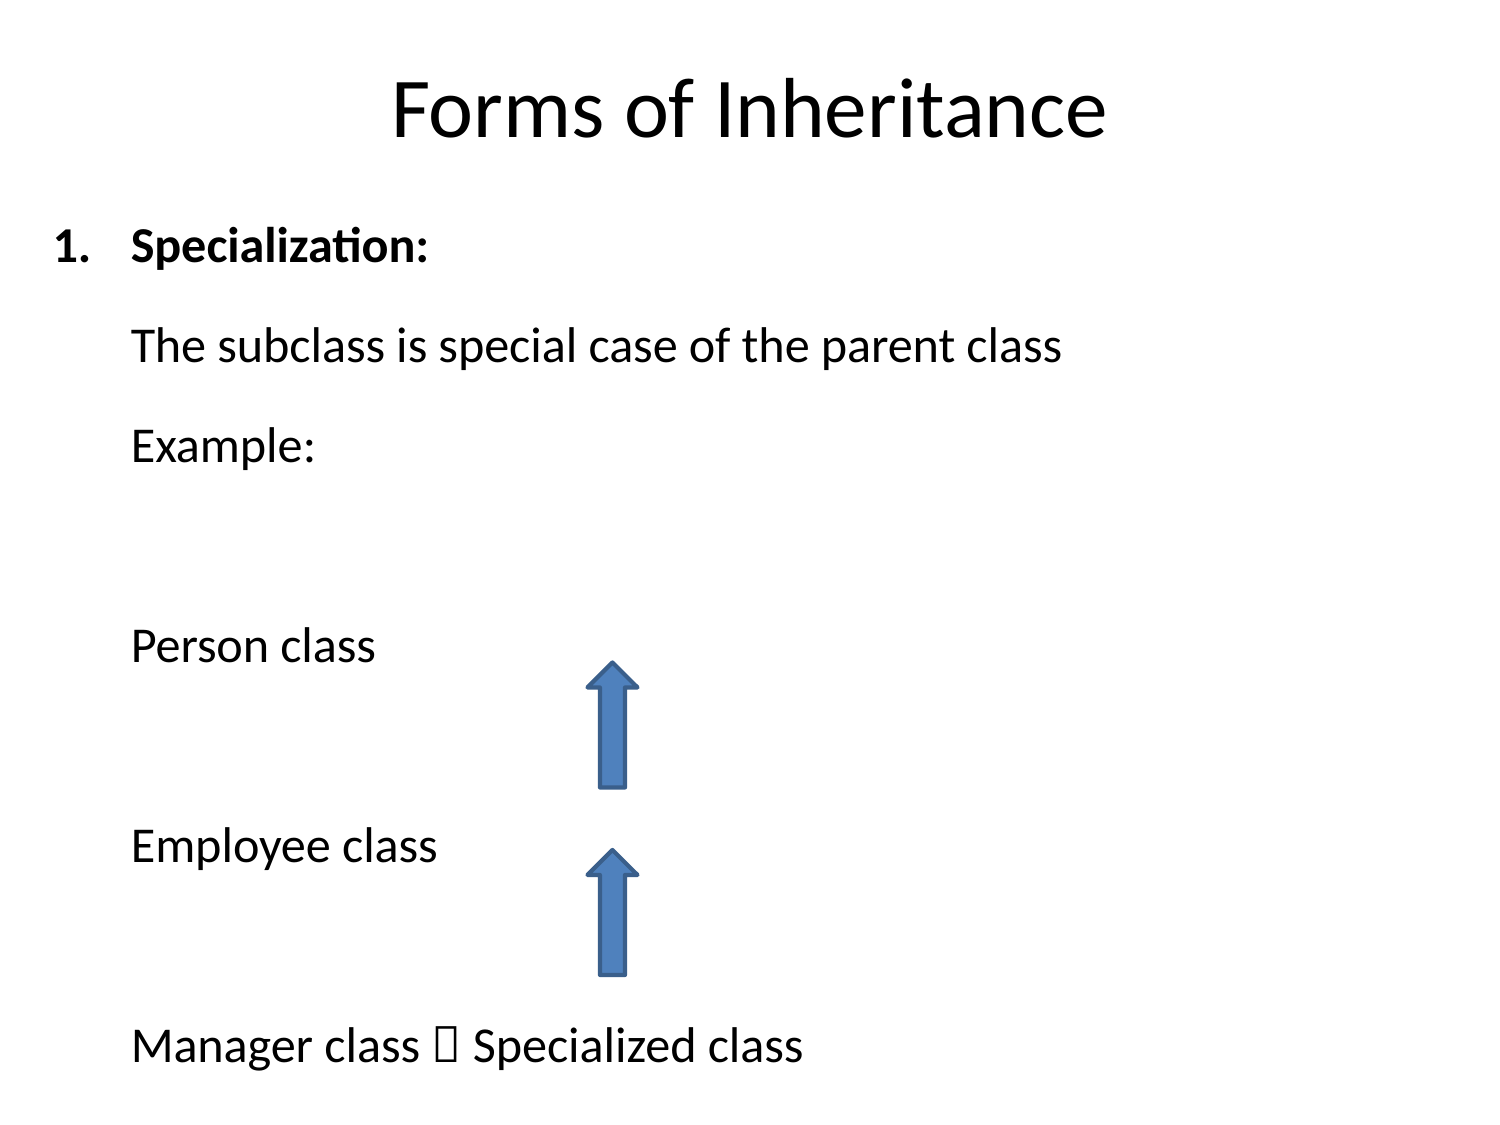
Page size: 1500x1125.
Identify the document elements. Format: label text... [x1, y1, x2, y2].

text_box [585, 660, 640, 790]
text_box [585, 847, 640, 978]
list Specialization: The subclass is special case of the parent class Example: Person class Employee class Manager class  Specialized class [37, 174, 1425, 1088]
title Forms of Inheritance [75, 45, 1425, 163]
